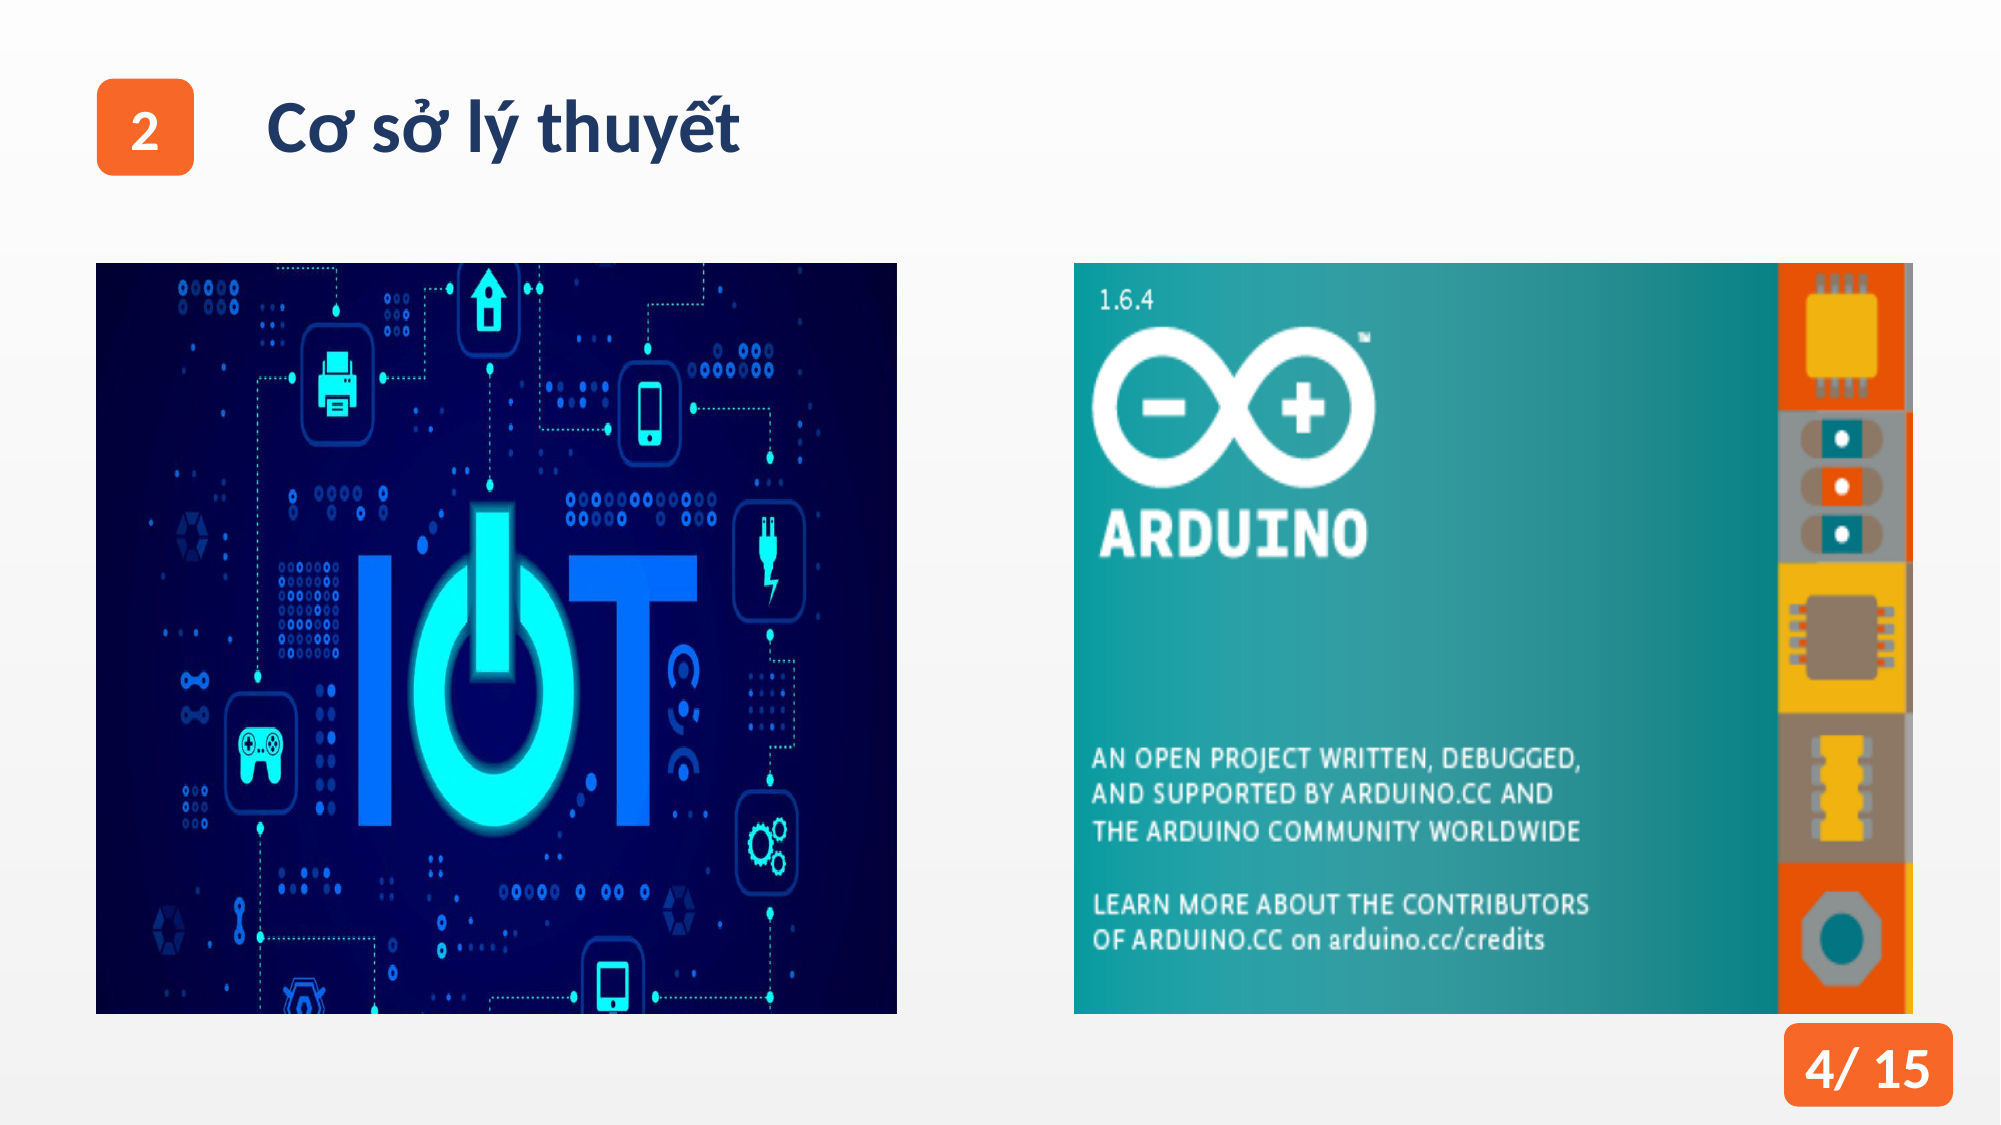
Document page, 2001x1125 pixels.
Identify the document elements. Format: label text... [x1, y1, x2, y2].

picture [1074, 263, 1913, 1014]
text_box 2 [96, 78, 194, 176]
text_box Cơ sở lý thuyết [252, 69, 1314, 175]
picture [96, 263, 897, 1014]
text_box ‹#›/ 15 [1784, 1023, 1954, 1107]
